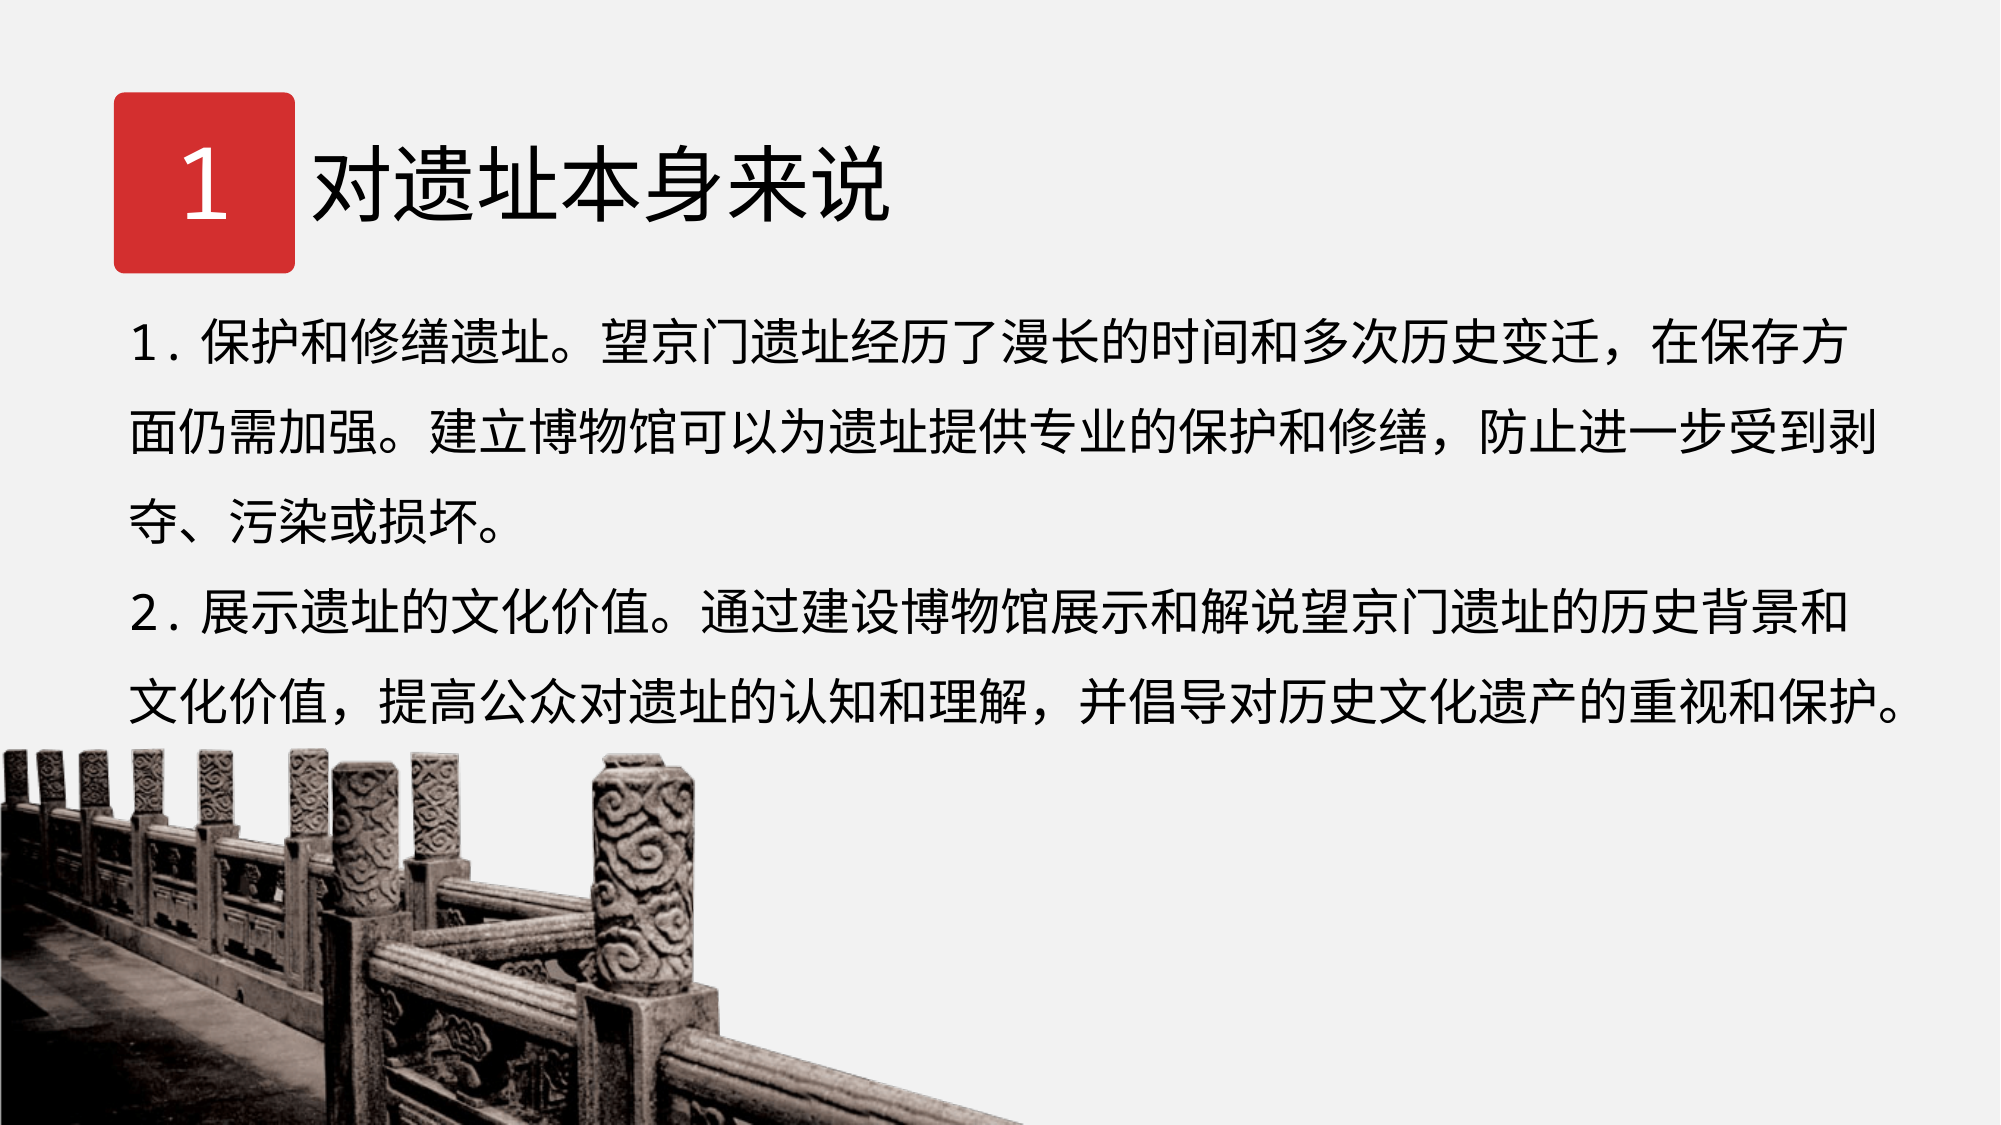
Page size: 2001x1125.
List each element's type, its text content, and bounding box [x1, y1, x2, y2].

picture [0, 748, 1025, 1125]
text_box 对遗址本身来说 [295, 124, 913, 240]
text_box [113, 92, 295, 274]
text_box 1.保护和修缮遗址。望京门遗址经历了漫长的时间和多次历史变迁，在保存方面仍需加强。建立博物馆可以为遗址提供专业的保护和修缮，防止进一步受到剥夺、污染或损坏。 2.展示遗址的文化价值。通过建设博物馆展示和解说望京门遗址的历史背景和文化价值，提高公众对遗址的认知和理解，并倡导对历史文化遗产的重视和保护。 [114, 272, 1899, 738]
